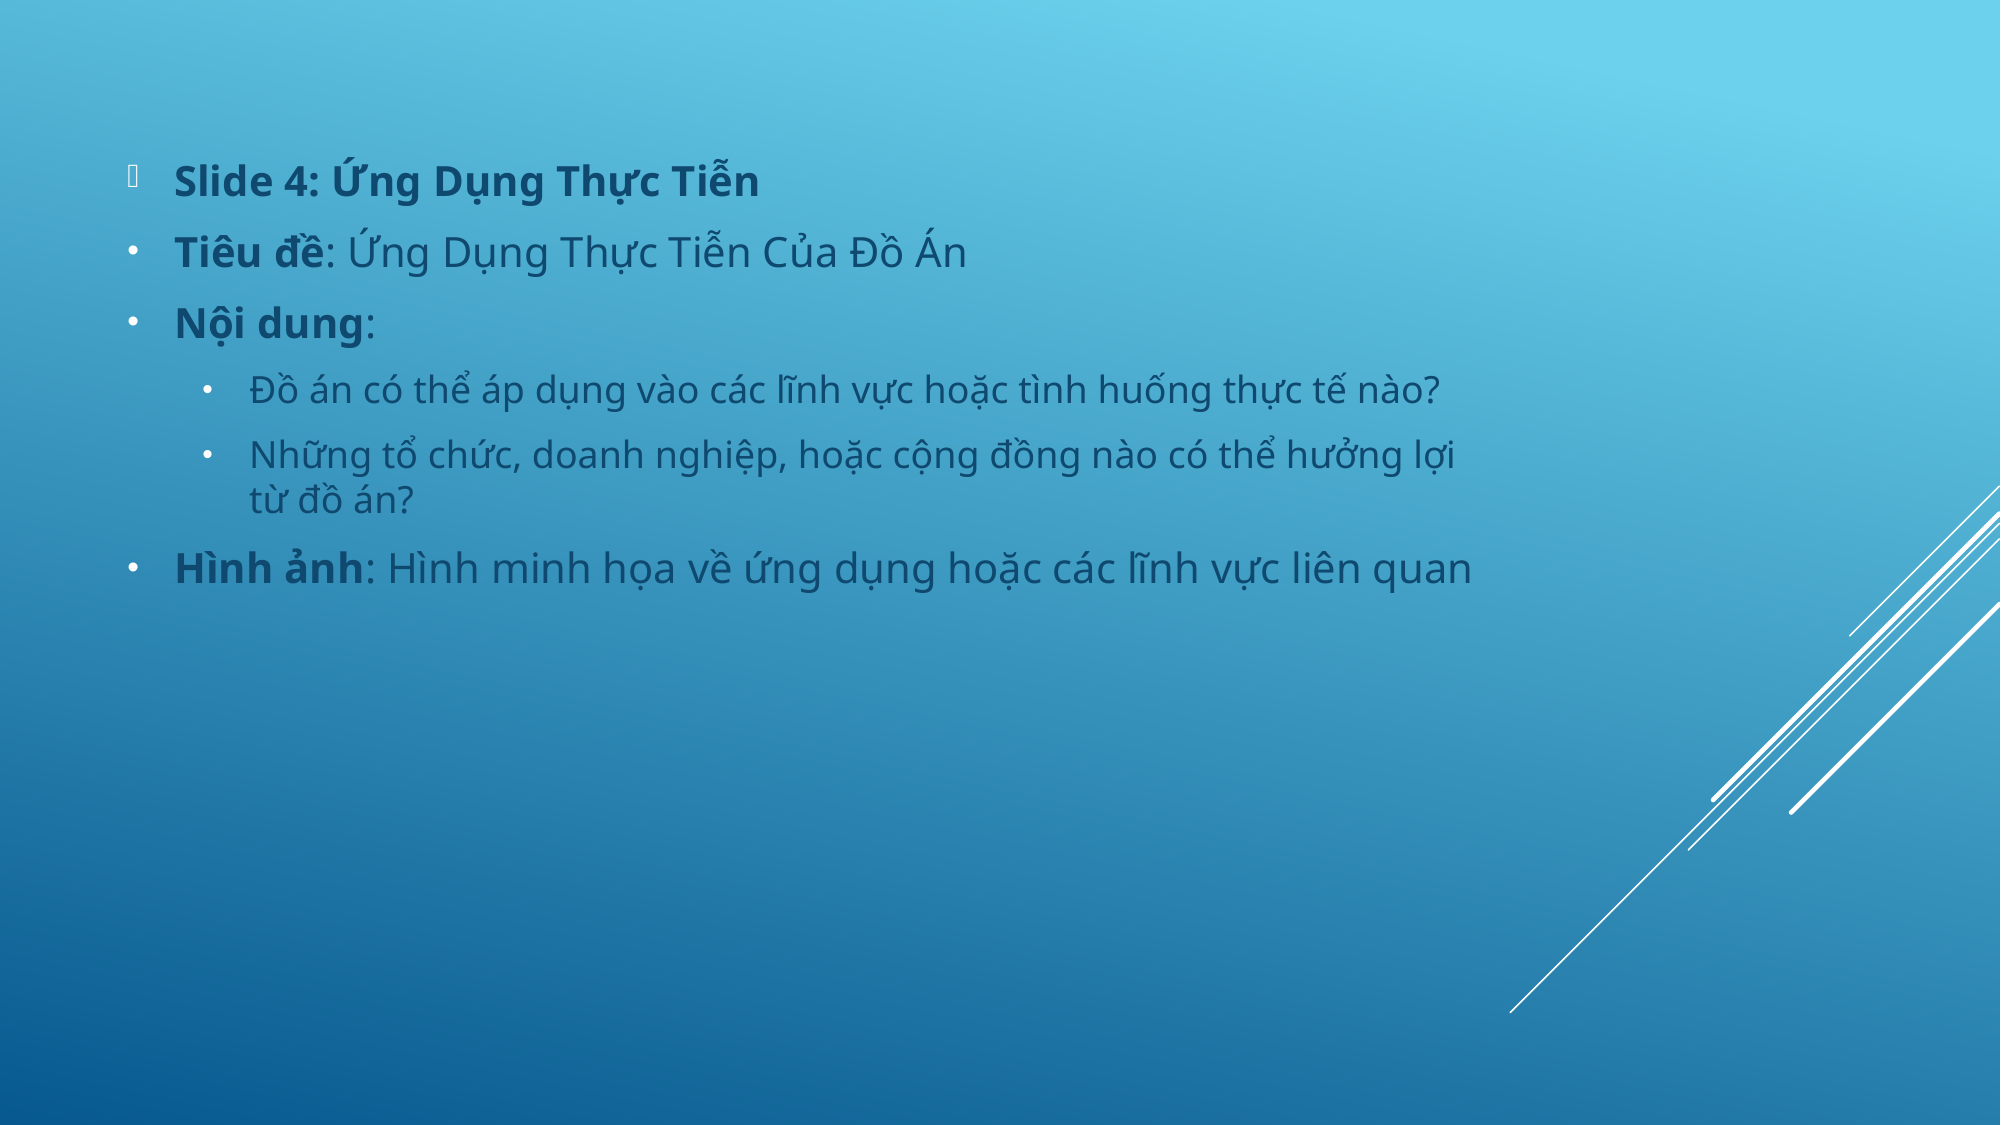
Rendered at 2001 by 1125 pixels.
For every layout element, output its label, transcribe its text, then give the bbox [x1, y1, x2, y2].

list Slide 4: Ứng Dụng Thực Tiễn Tiêu đề: Ứng Dụng Thực Tiễn Của Đồ Án Nội dung: Đồ án có thể áp dụng vào các lĩnh vực hoặc tình huống thực tế nào? Những tổ chức, doanh nghiệp, hoặc cộng đồng nào có thể hưởng lợi từ đồ án? Hình ảnh: Hình minh họa về ứng dụng hoặc các lĩnh vực liên quan [112, 112, 1513, 706]
